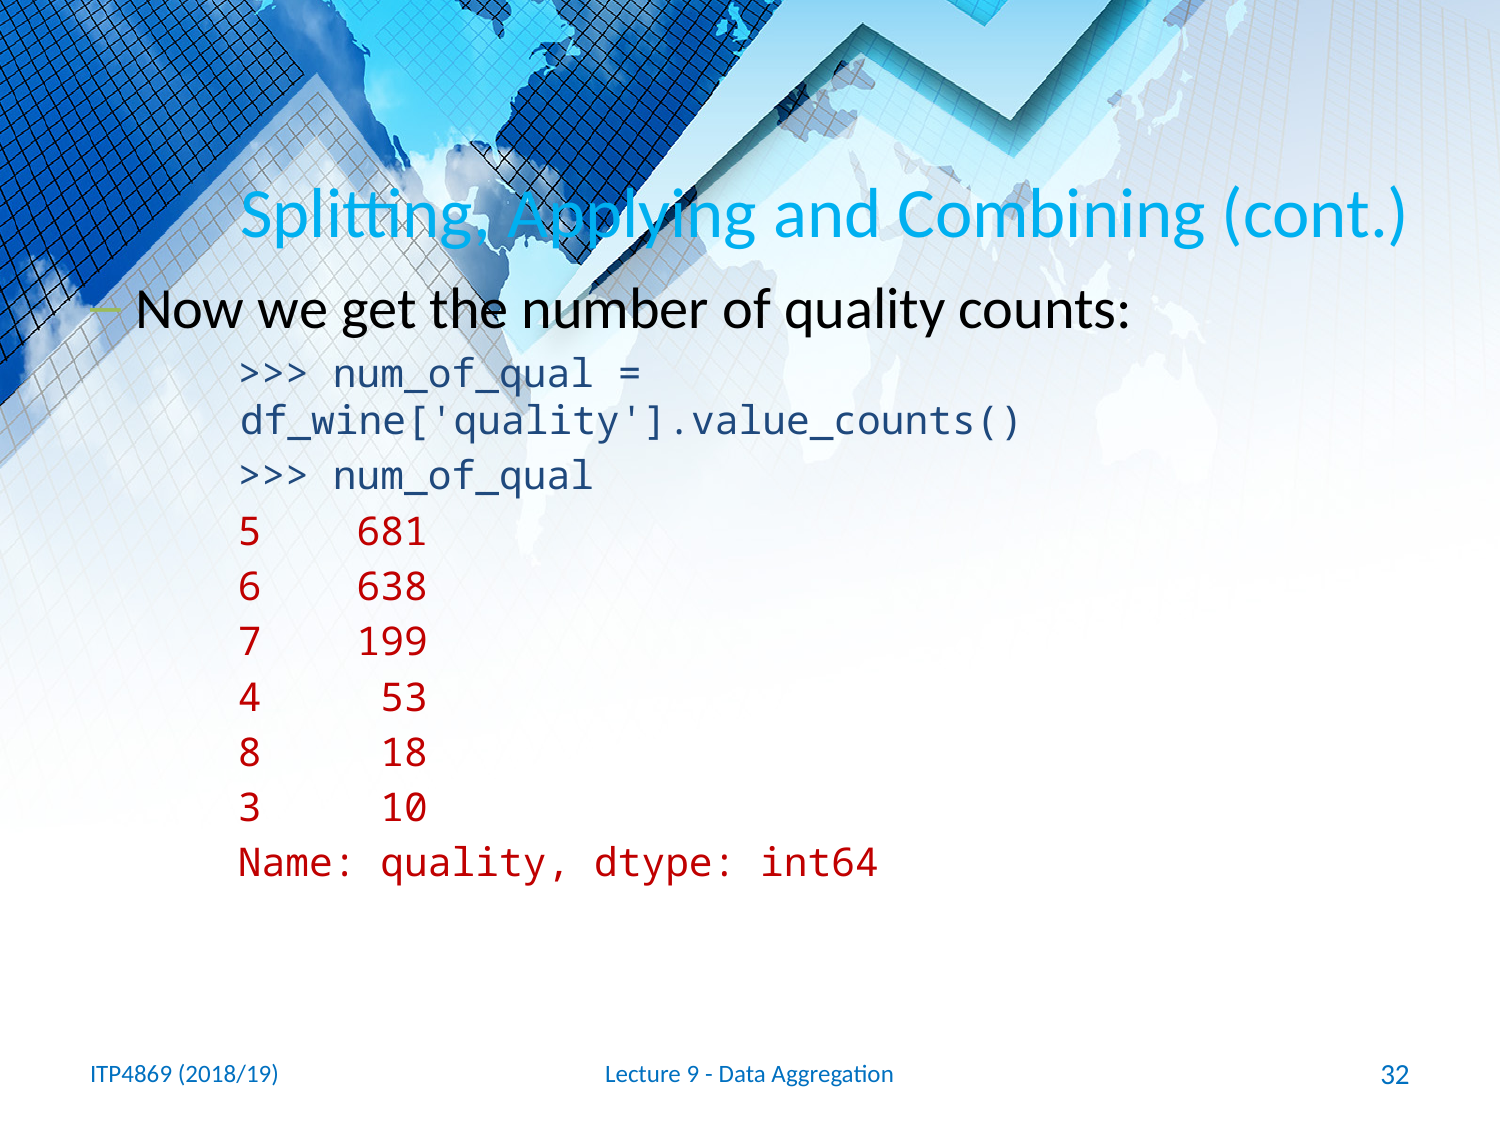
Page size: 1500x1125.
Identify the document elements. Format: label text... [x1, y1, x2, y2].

slide_number ITP4869 (2018/19) [75, 1042, 425, 1103]
picture [0, 0, 1500, 1125]
slide_number 32 [1074, 1042, 1425, 1103]
title Splitting, Applying and Combining (cont.) [73, 128, 1427, 290]
footer Lecture 9 - Data Aggregation [512, 1042, 988, 1103]
list Now we get the number of quality counts: >>> num_of_qual = df_wine['quality'].value_counts() >>> num_of_qual 5 681 6 638 7 199 4 53 8 18 3 10 Name: quality, dtype: int64 [75, 262, 1425, 1038]
